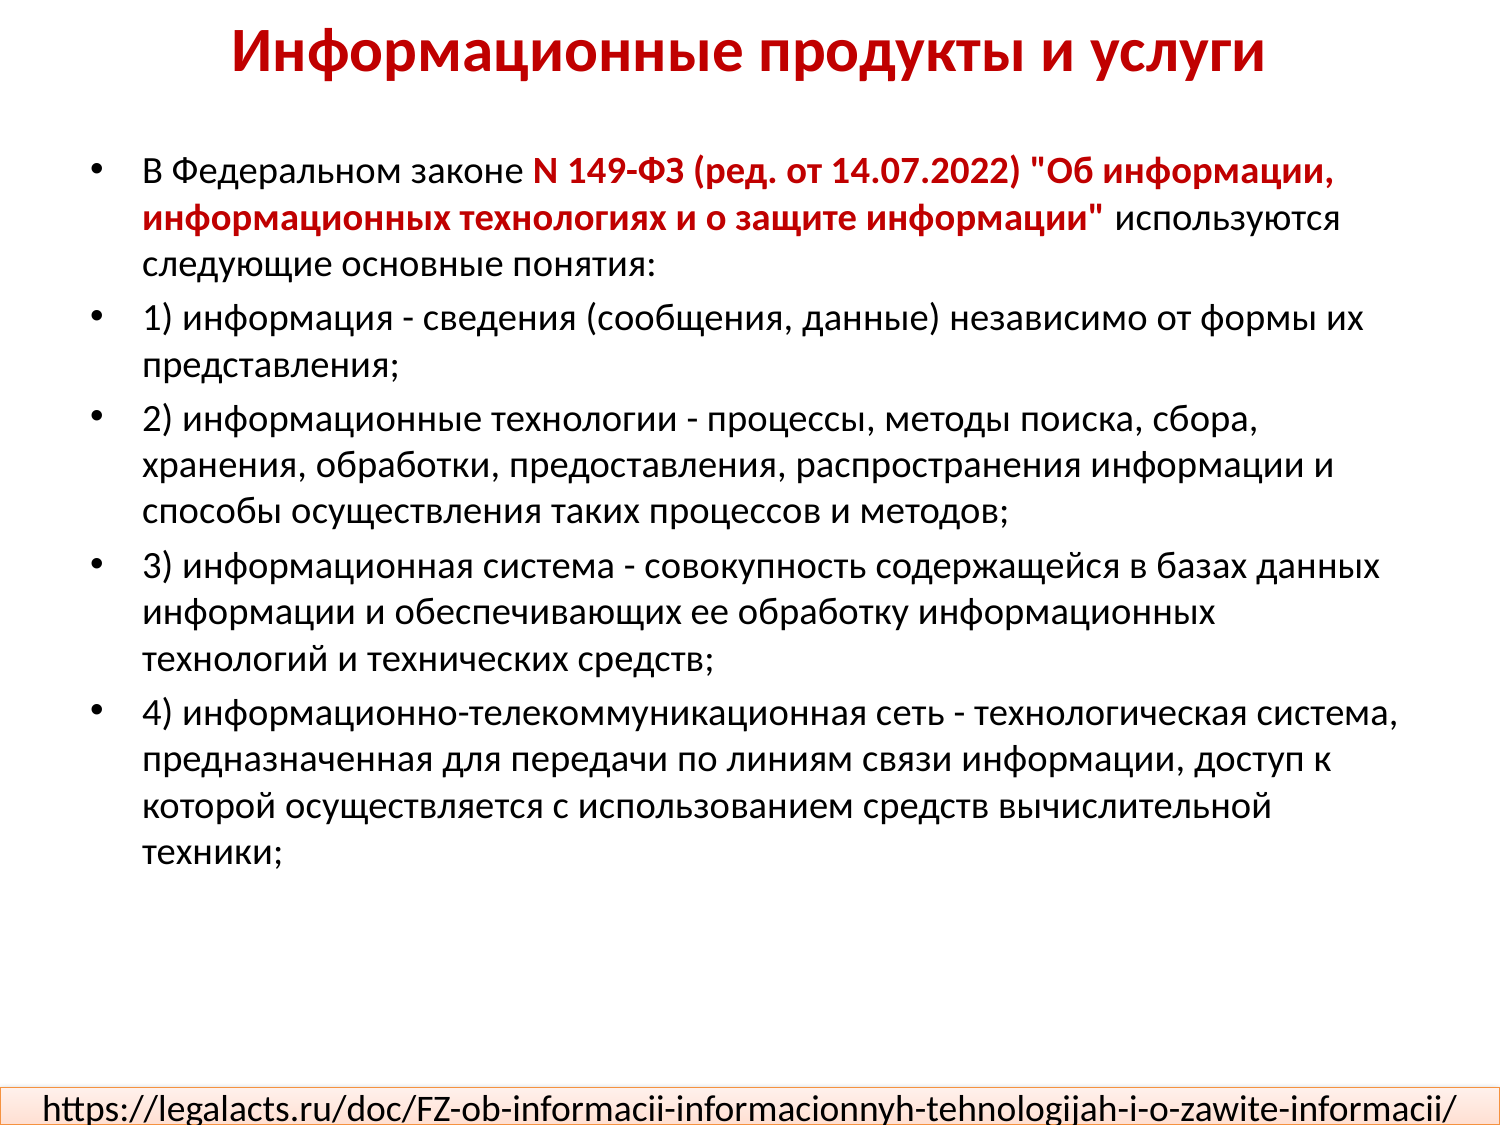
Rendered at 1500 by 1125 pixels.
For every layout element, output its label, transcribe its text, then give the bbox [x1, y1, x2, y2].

list В Федеральном законе N 149-ФЗ (ред. от 14.07.2022) "Об информации, информационных технологиях и о защите информации" используются следующие основные понятия: 1) информация - сведения (сообщения, данные) независимо от формы их представления; 2) информационные технологии - процессы, методы поиска, сбора, хранения, обработки, предоставления, распространения информации и способы осуществления таких процессов и методов; 3) информационная система - совокупность содержащейся в базах данных информации и обеспечивающих ее обработку информационных технологий и технических средств; 4) информационно-телекоммуникационная сеть - технологическая система, предназначенная для передачи по линиям связи информации, доступ к которой осуществляется с использованием средств вычислительной техники; [75, 137, 1425, 880]
title Информационные продукты и услуги [0, 0, 1500, 93]
text_box https://legalacts.ru/doc/FZ-ob-informacii-informacionnyh-tehnologijah-i-o-zawite-informacii/ [0, 1087, 1500, 1125]
